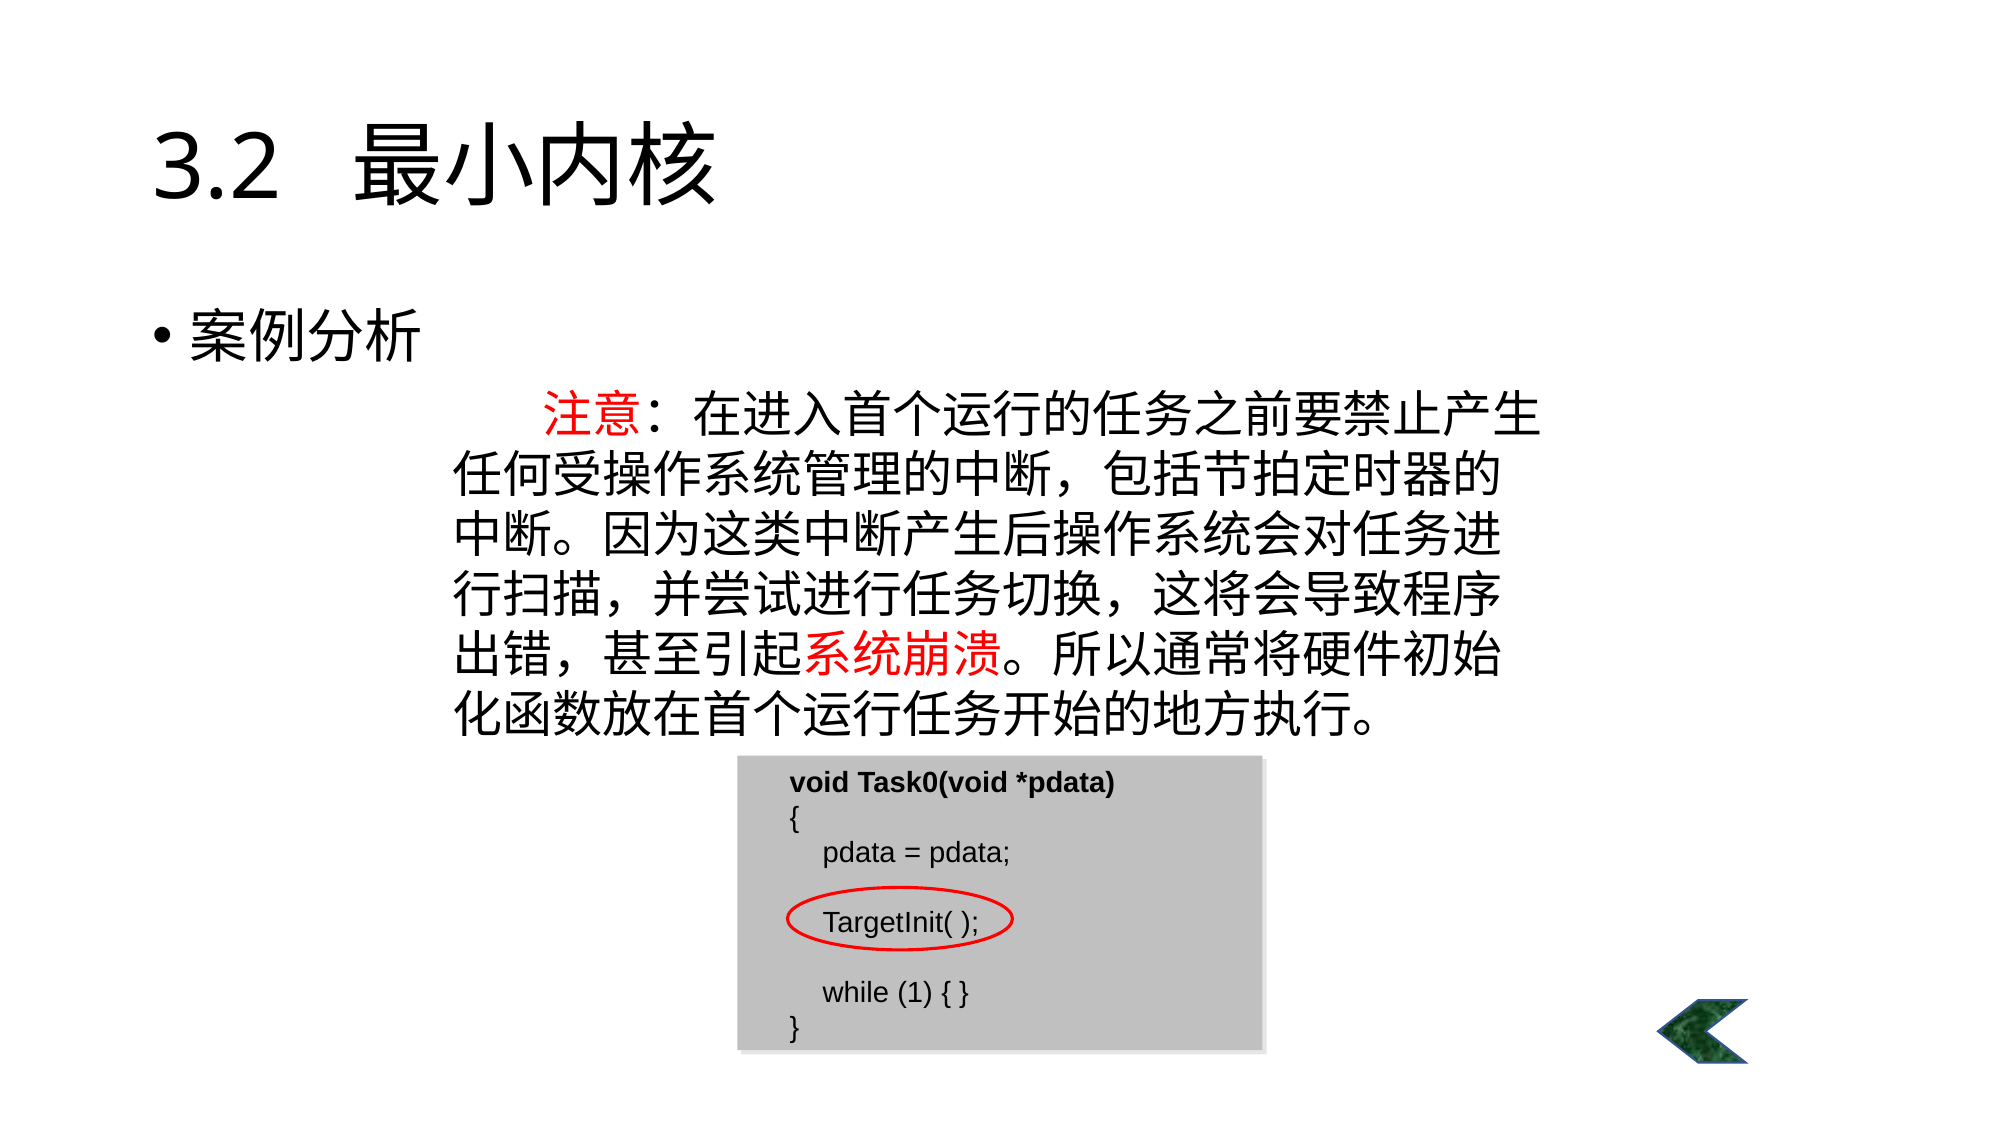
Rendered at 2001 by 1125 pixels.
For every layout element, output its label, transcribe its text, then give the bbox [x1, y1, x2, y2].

text_box [787, 887, 1013, 950]
text_box void Task0(void *pdata) { pdata = pdata; TargetInit( ); while (1) { } } [737, 755, 1263, 1051]
title 3.2 最小内核 [137, 59, 1863, 278]
text_box [1656, 999, 1749, 1064]
text_box 注意：在进入首个运行的任务之前要禁止产生任何受操作系统管理的中断，包括节拍定时器的中断。因为这类中断产生后操作系统会对任务进行扫描，并尝试进行任务切换，这将会导致程序出错，甚至引起系统崩溃。所以通常将硬件初始化函数放在首个运行任务开始的地方执行。 [437, 375, 1563, 751]
list 案例分析 [137, 299, 1863, 1014]
